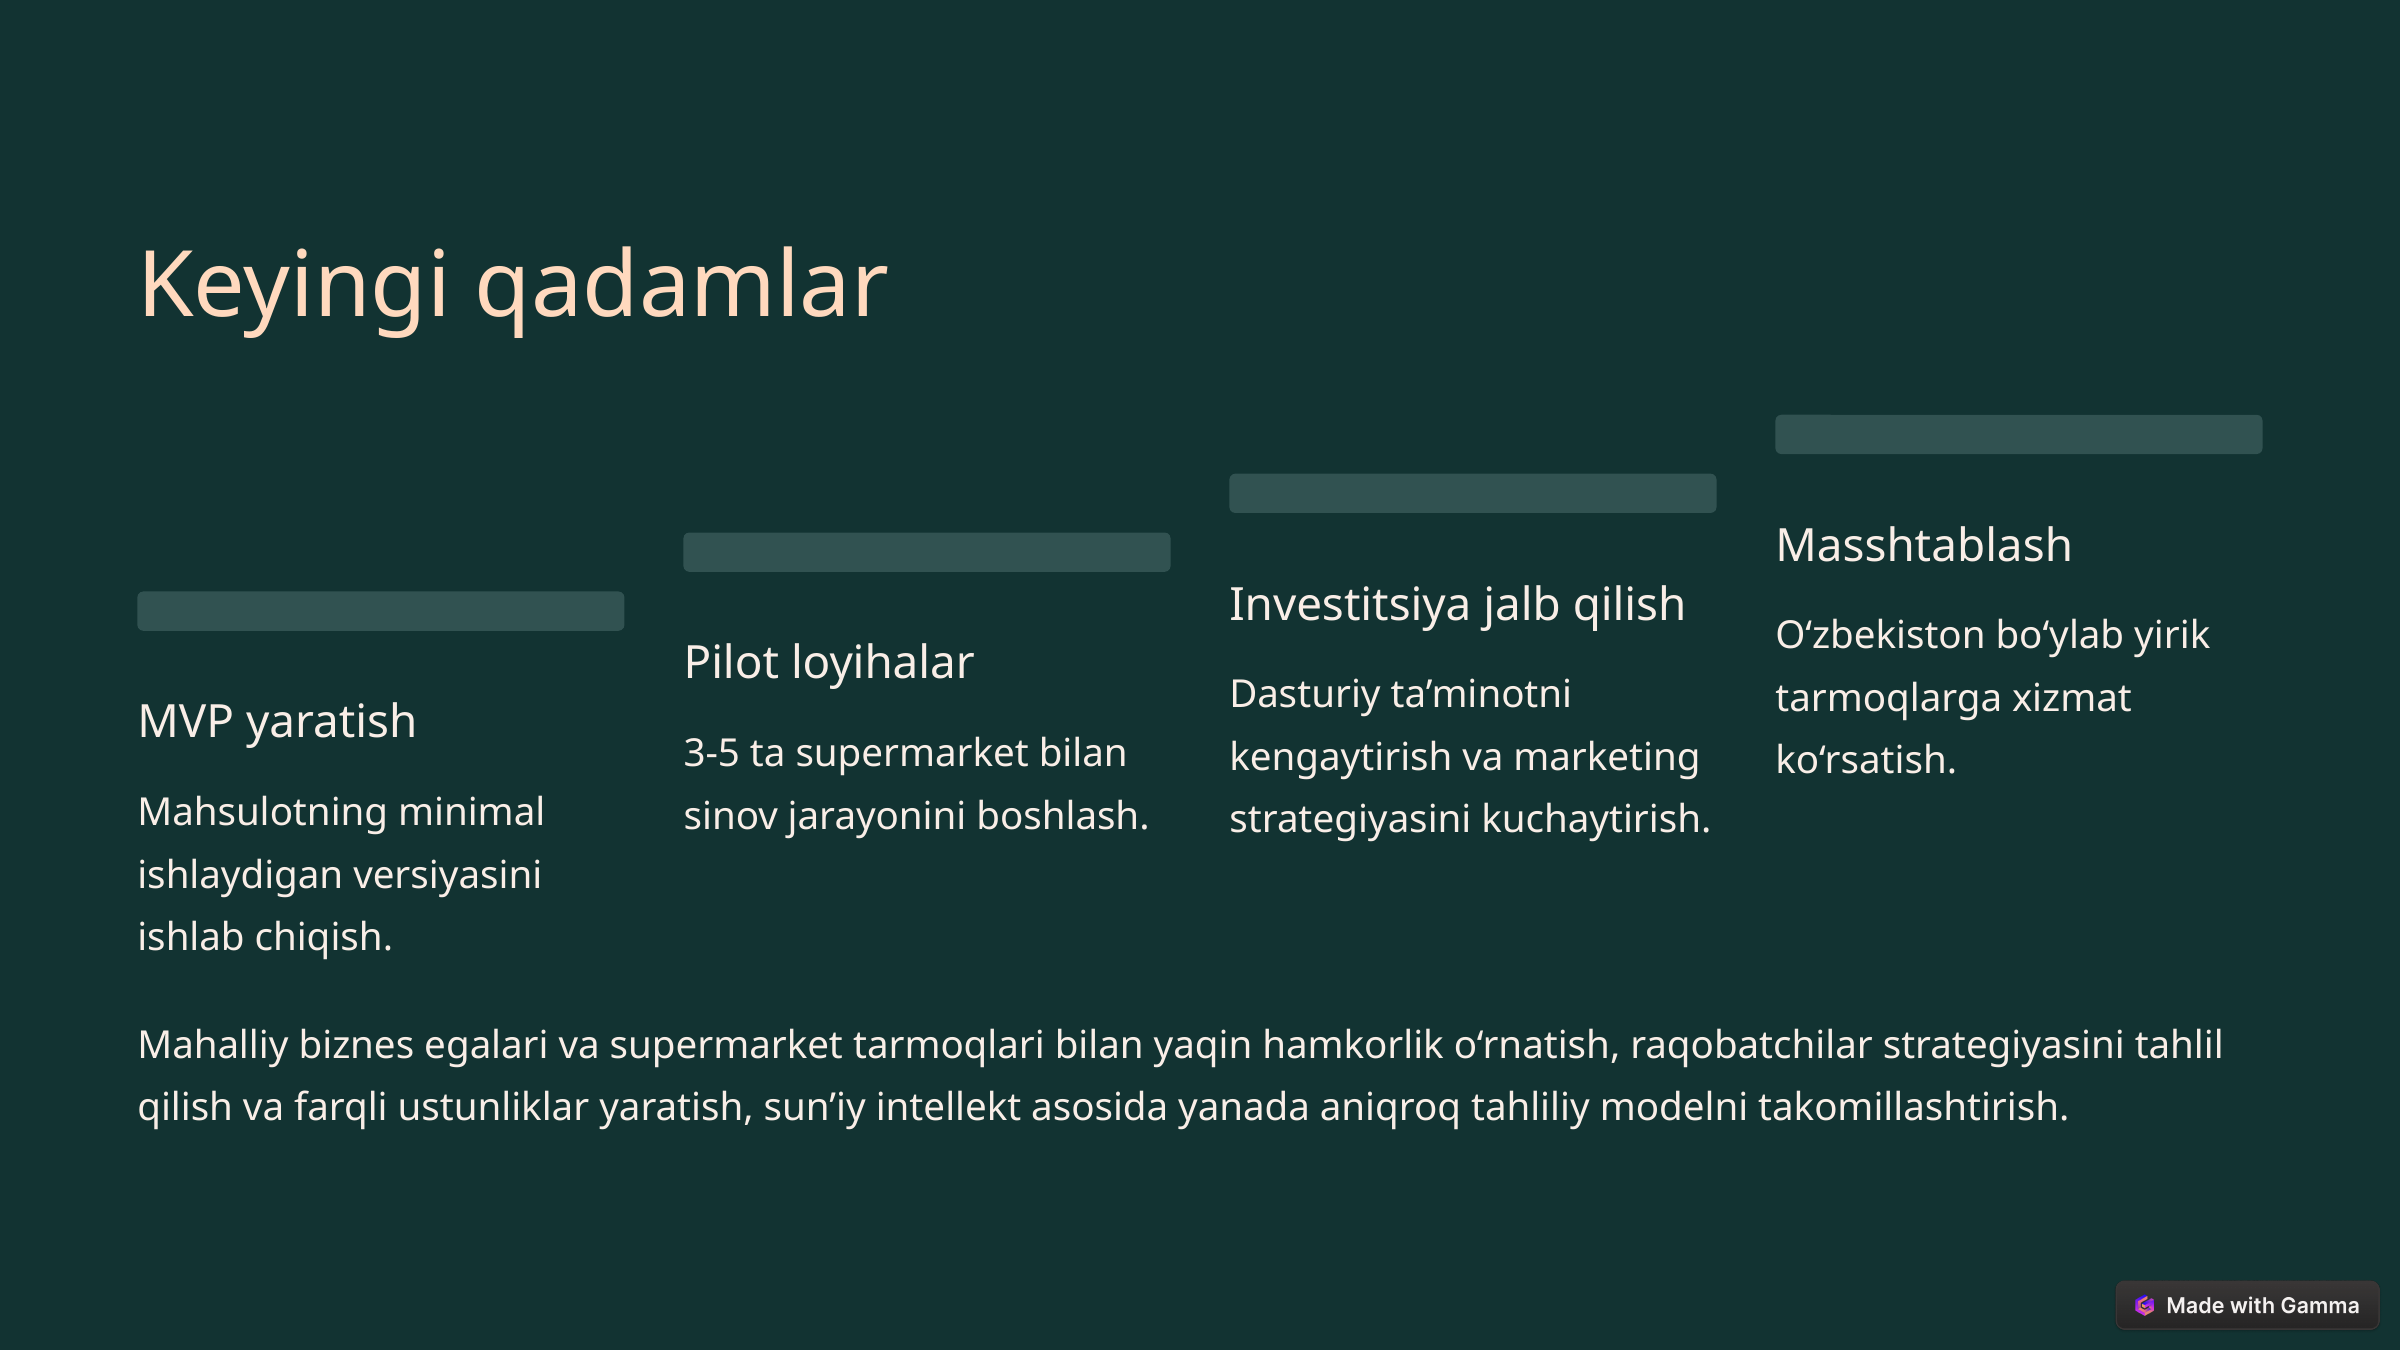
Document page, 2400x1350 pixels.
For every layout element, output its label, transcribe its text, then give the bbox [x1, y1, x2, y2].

text_box Masshtablash [1775, 512, 2238, 571]
text_box [1229, 473, 1717, 513]
text_box 3-5 ta supermarket bilan sinov jarayonini boshlash. [683, 711, 1171, 838]
text_box Keyingi qadamlar [137, 220, 1062, 337]
text_box Mahsulotning minimal ishlaydigan versiyasini ishlab chiqish. [137, 770, 625, 960]
picture [2106, 1271, 2389, 1339]
text_box Pilot loyihalar [683, 630, 1146, 689]
text_box Investitsiya jalb qilish [1229, 571, 1692, 630]
text_box [683, 532, 1171, 572]
text_box MVP yaratish [137, 689, 600, 748]
text_box [137, 591, 625, 631]
text_box O‘zbekiston bo‘ylab yirik tarmoqlarga xizmat ko‘rsatish. [1775, 594, 2263, 783]
text_box [1775, 414, 2263, 455]
text_box Mahalliy biznes egalari va supermarket tarmoqlari bilan yaqin hamkorlik o‘rnatish, raqobatchilar strategiyasini tahlil qilish va farqli ustunliklar yaratish, sun’iy intellekt asosida yanada aniqroq tahliliy modelni takomillashtirish. [137, 1003, 2263, 1130]
text_box Dasturiy ta’minotni kengaytirish va marketing strategiyasini kuchaytirish. [1229, 653, 1717, 842]
